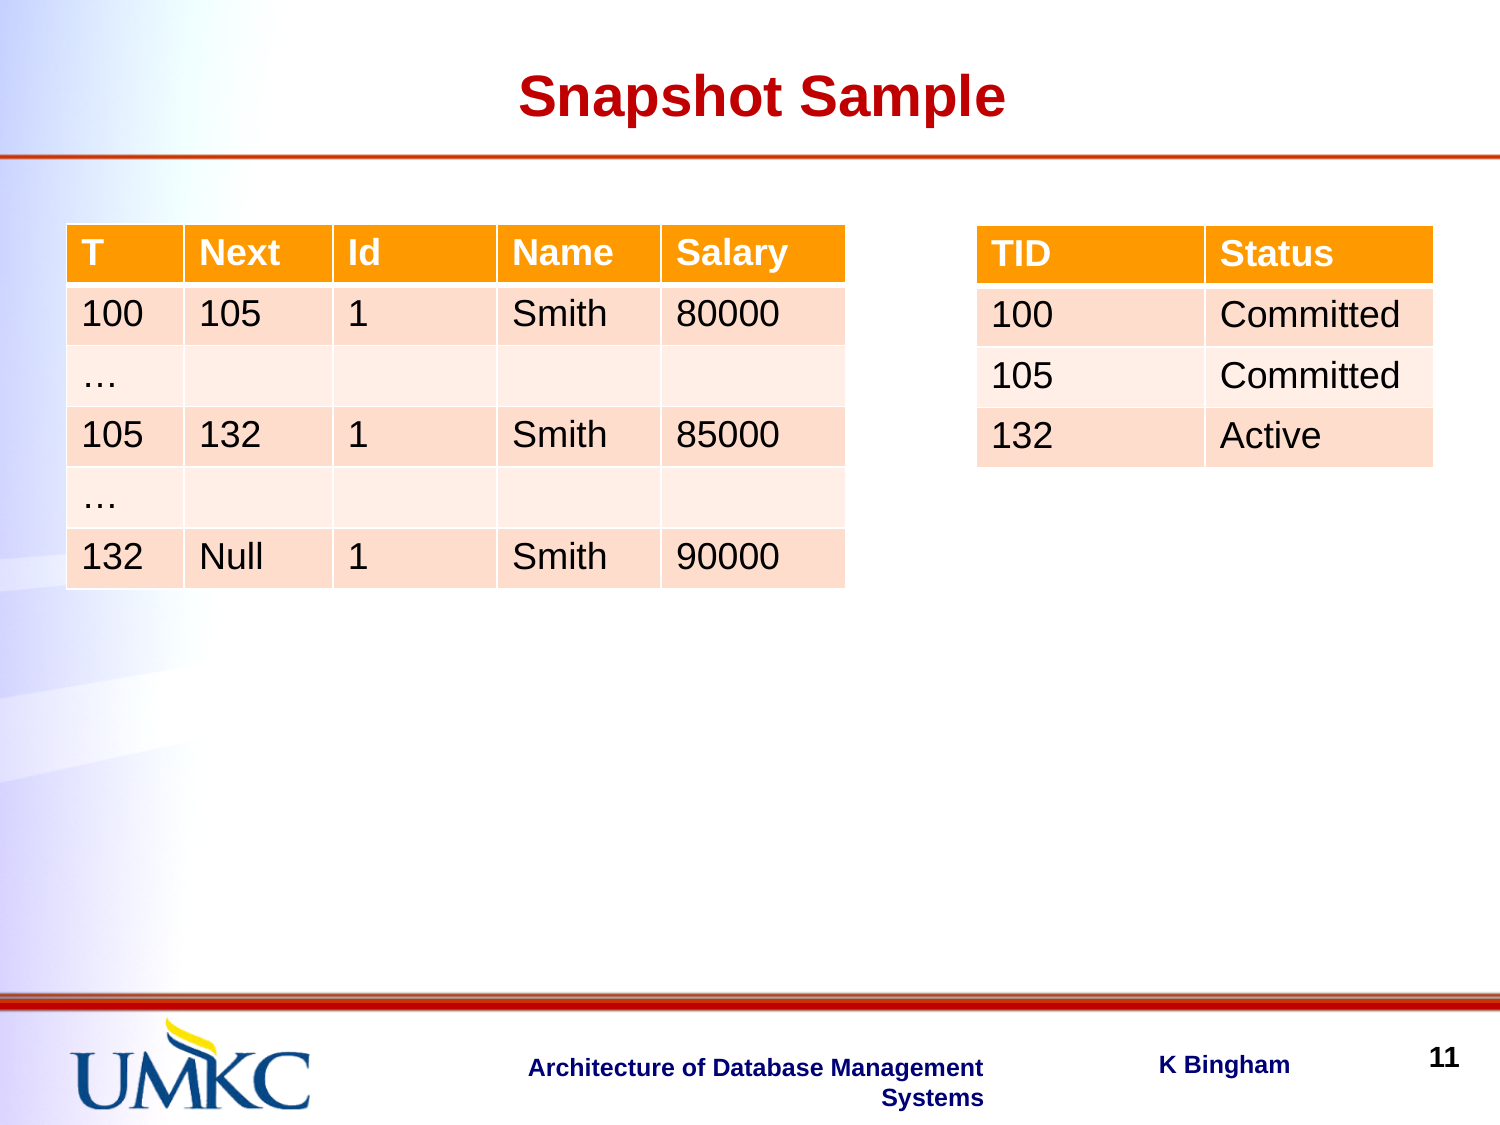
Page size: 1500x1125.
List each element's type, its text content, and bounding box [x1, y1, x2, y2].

table_header Status [1206, 226, 1433, 283]
table_cell [185, 346, 332, 406]
table_header Next [185, 225, 332, 282]
table_cell [334, 468, 496, 527]
table_cell [662, 468, 845, 527]
table_header Name [498, 225, 660, 282]
table_cell 100 [67, 288, 183, 345]
table_cell 132 [185, 407, 332, 466]
table_cell Smith [498, 288, 660, 345]
table_header Id [334, 225, 496, 282]
table_cell Null [185, 529, 332, 588]
table_cell [498, 468, 660, 527]
table_cell 132 [977, 408, 1204, 467]
table_header TID [977, 226, 1204, 283]
table_cell 1 [334, 407, 496, 466]
table_cell Active [1206, 408, 1433, 467]
table_cell 105 [977, 348, 1204, 407]
table_cell 90000 [662, 529, 845, 588]
table_cell 80000 [662, 288, 845, 345]
table_cell 85000 [662, 407, 845, 466]
table_cell Smith [498, 529, 660, 588]
picture [0, 0, 1500, 1003]
table_cell 105 [67, 407, 183, 466]
table_cell 1 [334, 529, 496, 588]
table_cell … [67, 468, 183, 527]
table_cell [662, 346, 845, 406]
table_cell 100 [977, 289, 1204, 346]
table_cell 1 [334, 288, 496, 345]
slide_number 11 [1412, 1031, 1475, 1072]
table_cell Committed [1206, 289, 1433, 346]
table_cell Committed [1206, 348, 1433, 407]
table_cell Smith [498, 407, 660, 466]
table_header T [67, 225, 183, 282]
table_cell [334, 346, 496, 406]
table_cell 105 [185, 288, 332, 345]
table_header Salary [662, 225, 845, 282]
picture [0, 1009, 1500, 1125]
title Snapshot Sample [24, 24, 1500, 163]
table_cell … [67, 346, 183, 406]
table_cell [185, 468, 332, 527]
table_cell 132 [67, 529, 183, 588]
table_cell [498, 346, 660, 406]
